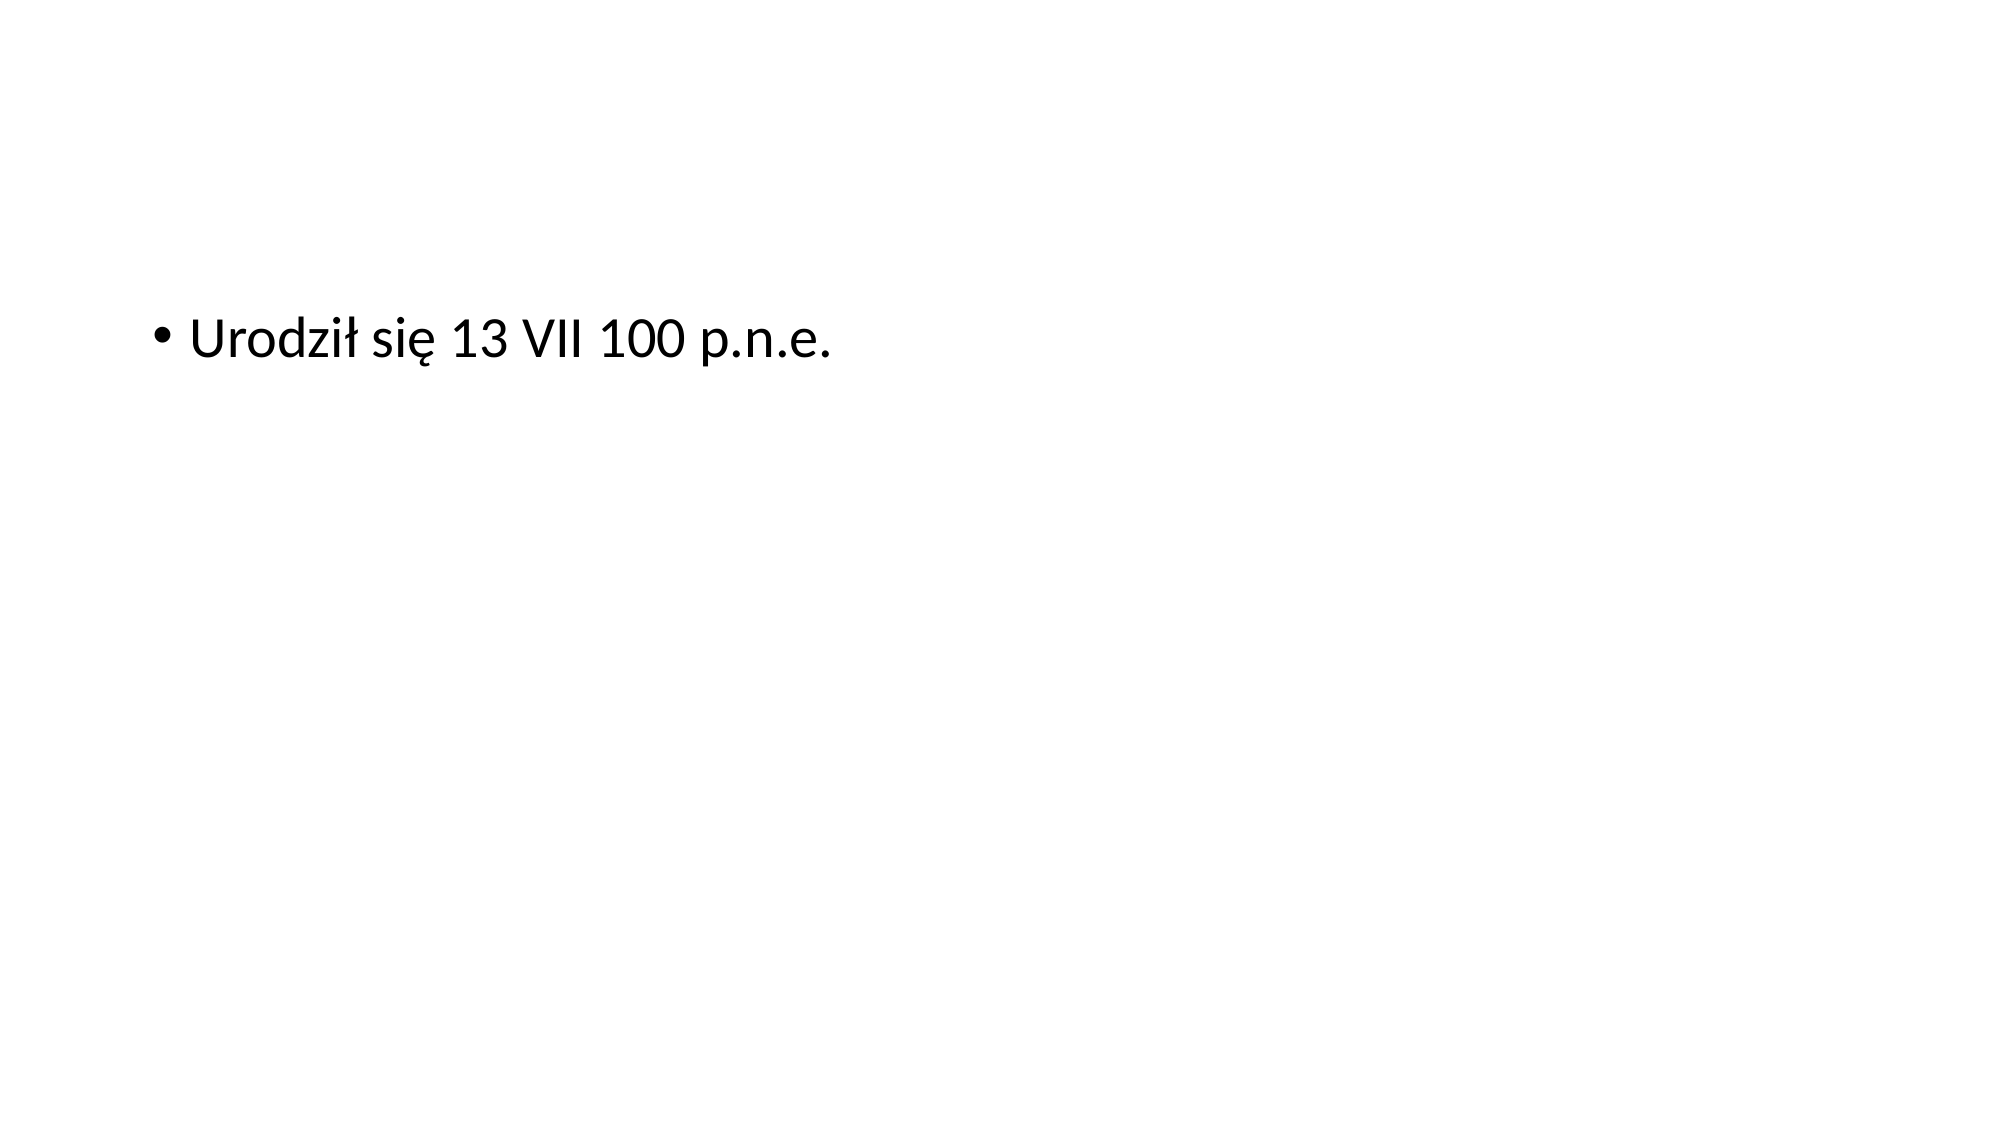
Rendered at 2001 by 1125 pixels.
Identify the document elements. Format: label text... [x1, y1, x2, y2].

list Urodził się 13 VII 100 p.n.e. [137, 299, 1863, 1014]
